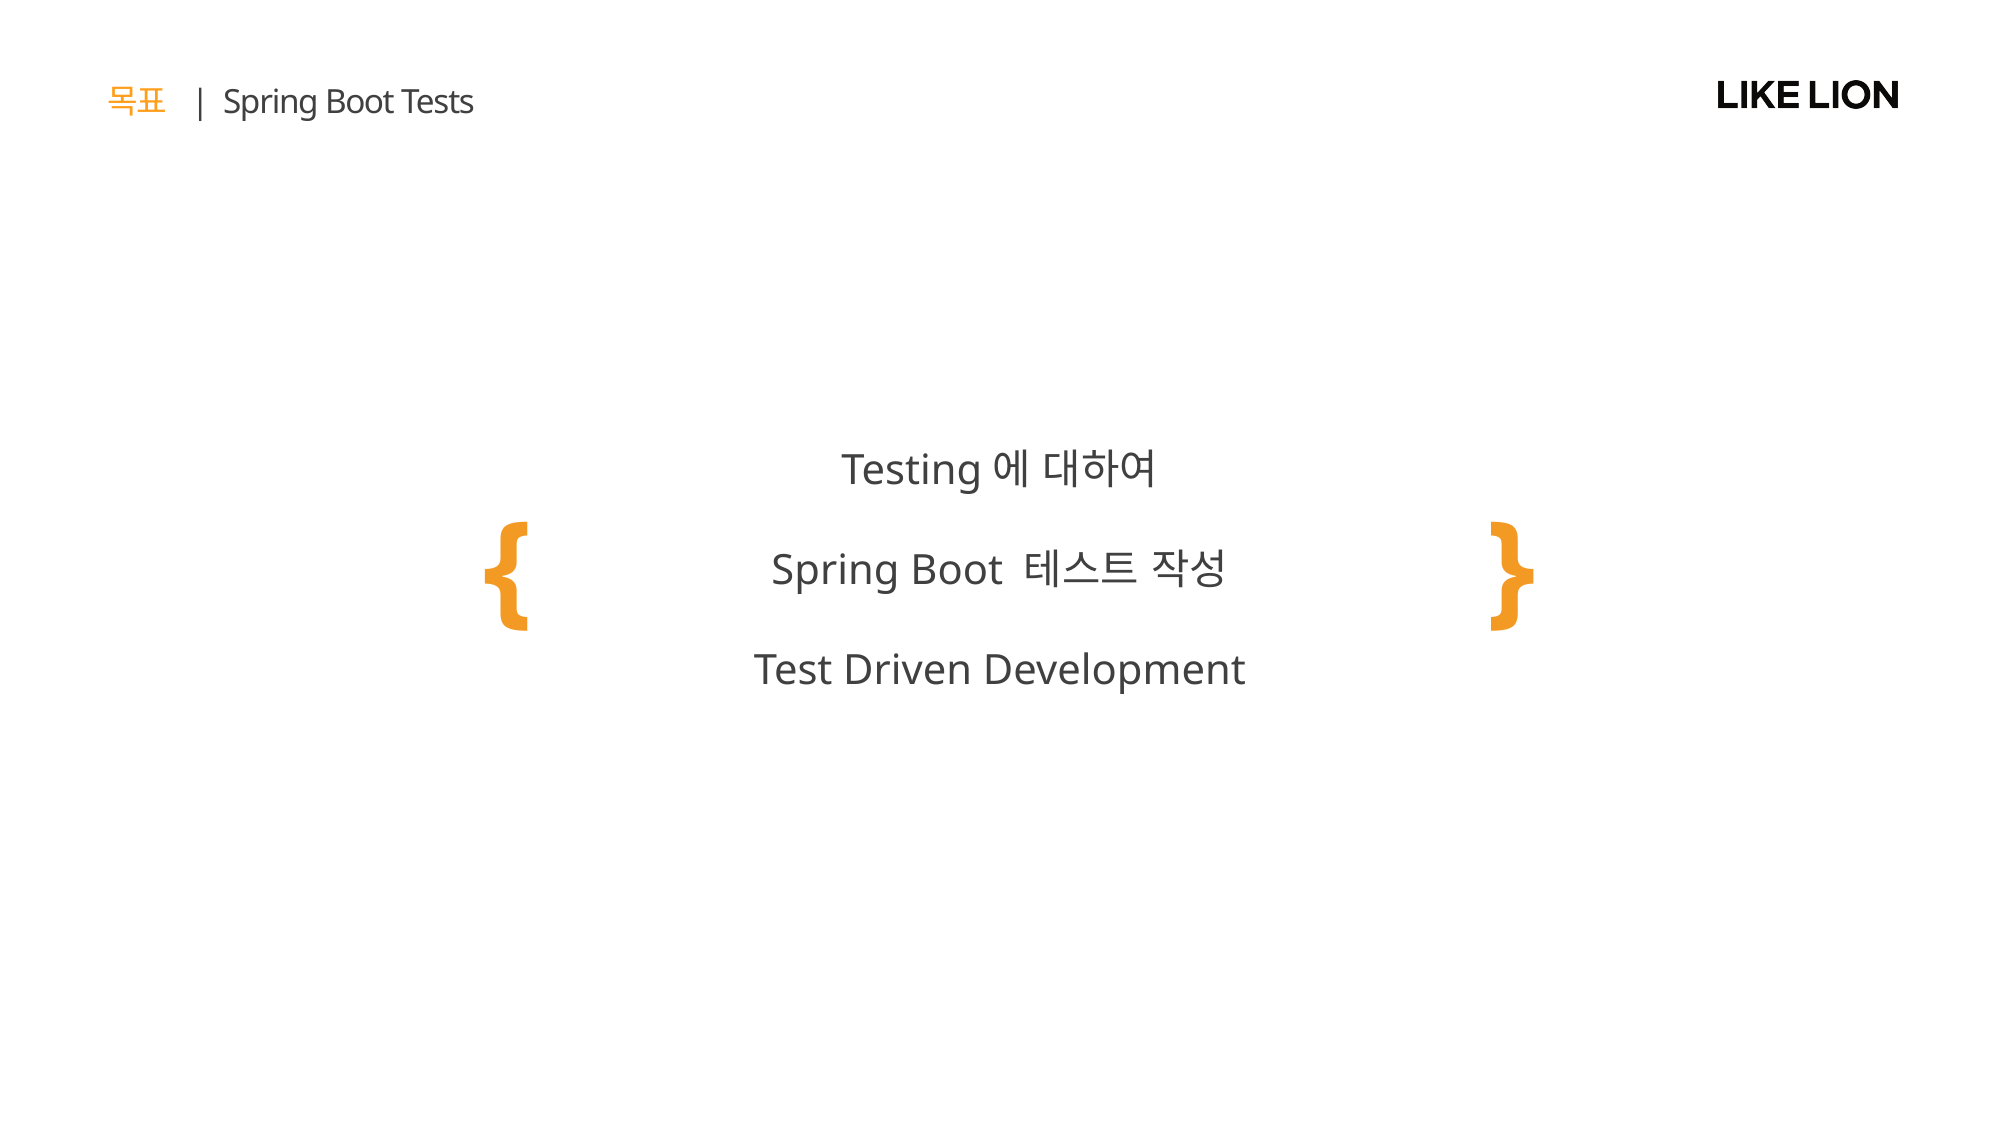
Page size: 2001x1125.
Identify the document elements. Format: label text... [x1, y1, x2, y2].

text_box 목표 | Spring Boot Tests [92, 72, 866, 128]
text_box Testing에 대하여 Spring Boot 테스트 작성 Test Driven Development [502, 646, 1498, 701]
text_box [468, 478, 1532, 646]
picture [1718, 80, 1898, 109]
text_box Testing에 대하여 Spring Boot 테스트 작성 Test Driven Development [502, 385, 1498, 478]
